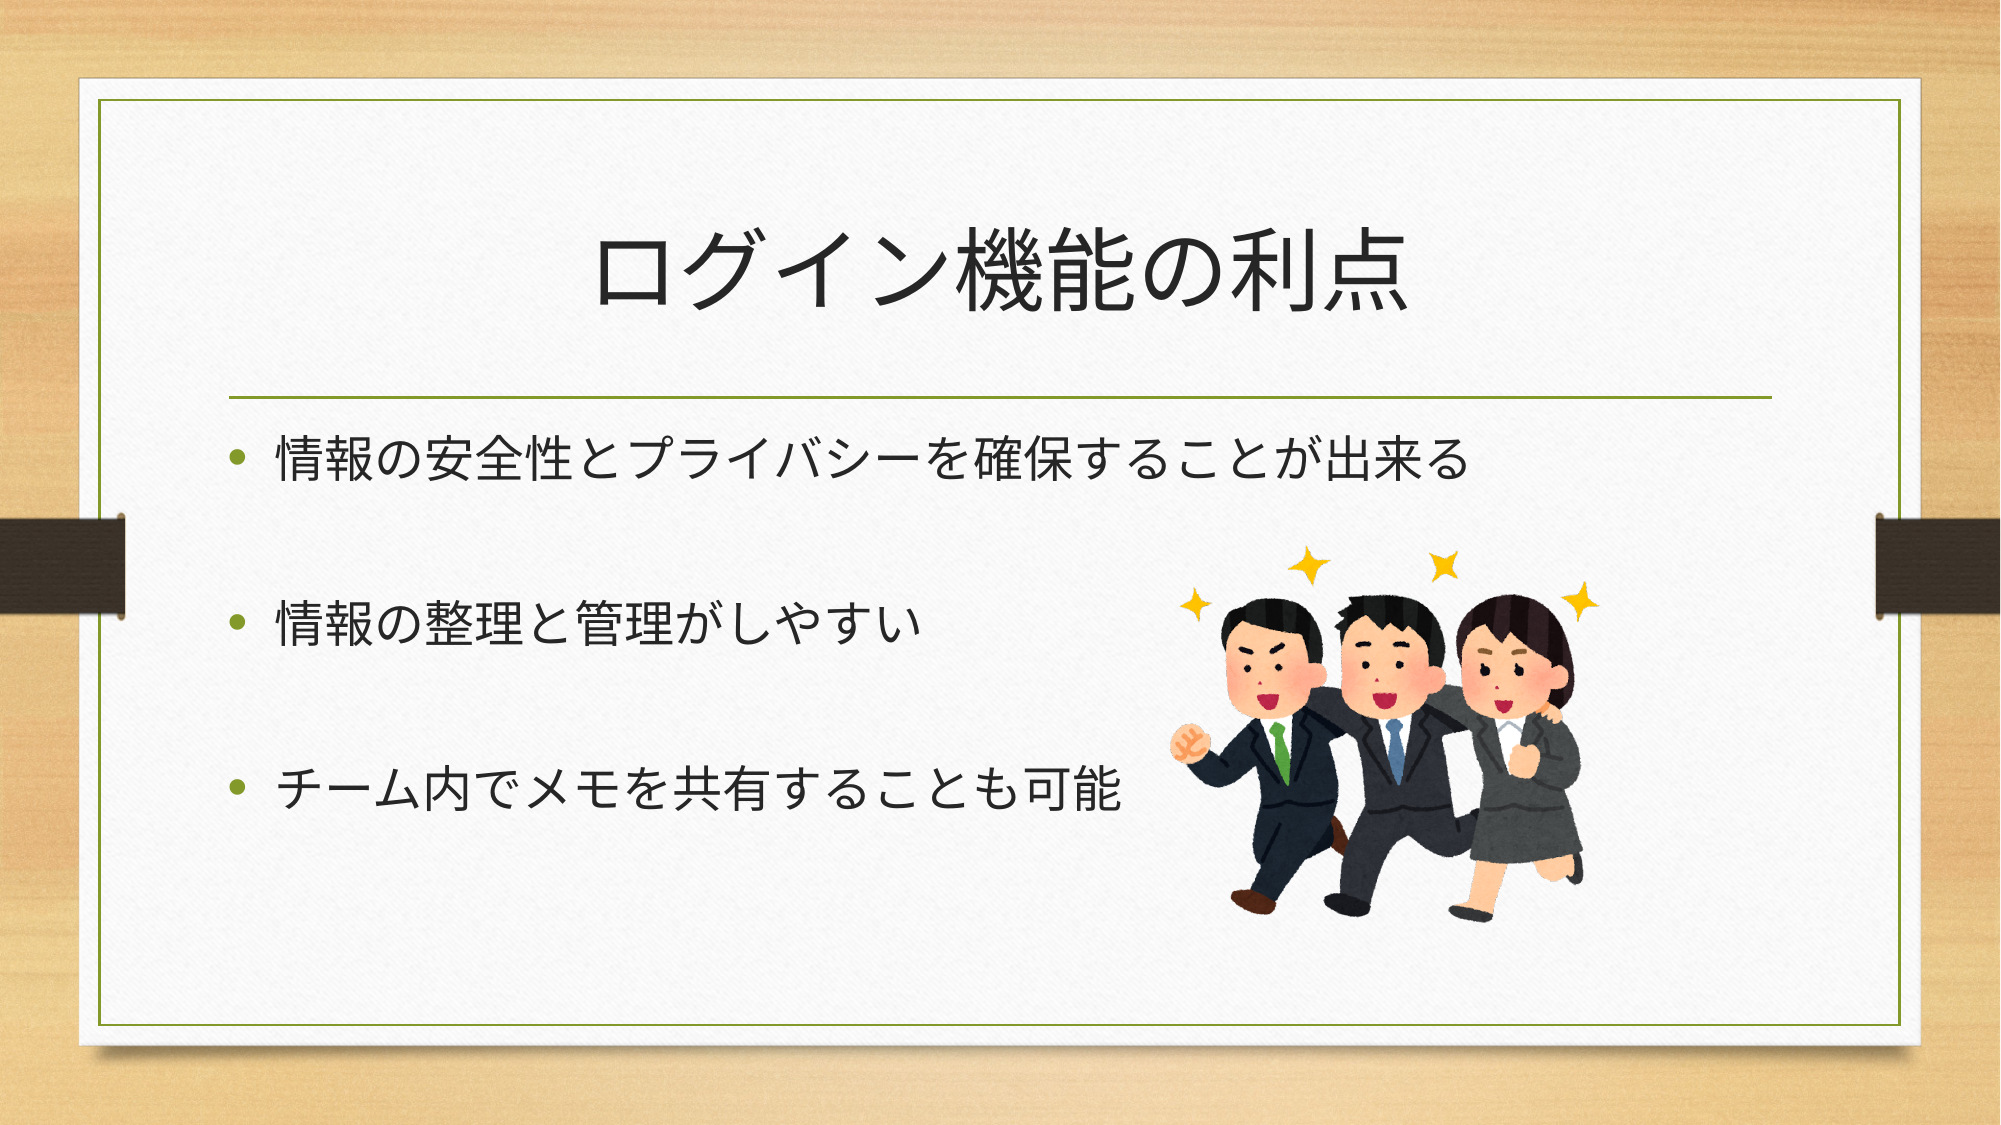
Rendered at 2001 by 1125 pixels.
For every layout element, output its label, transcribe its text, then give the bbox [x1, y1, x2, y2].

list 情報の安全性とプライバシーを確保することが出来る 情報の整理と管理がしやすい チーム内でメモを共有することも可能 [212, 419, 1788, 964]
picture [0, 0, 2001, 1125]
title ログイン機能の利点 [212, 161, 1788, 375]
